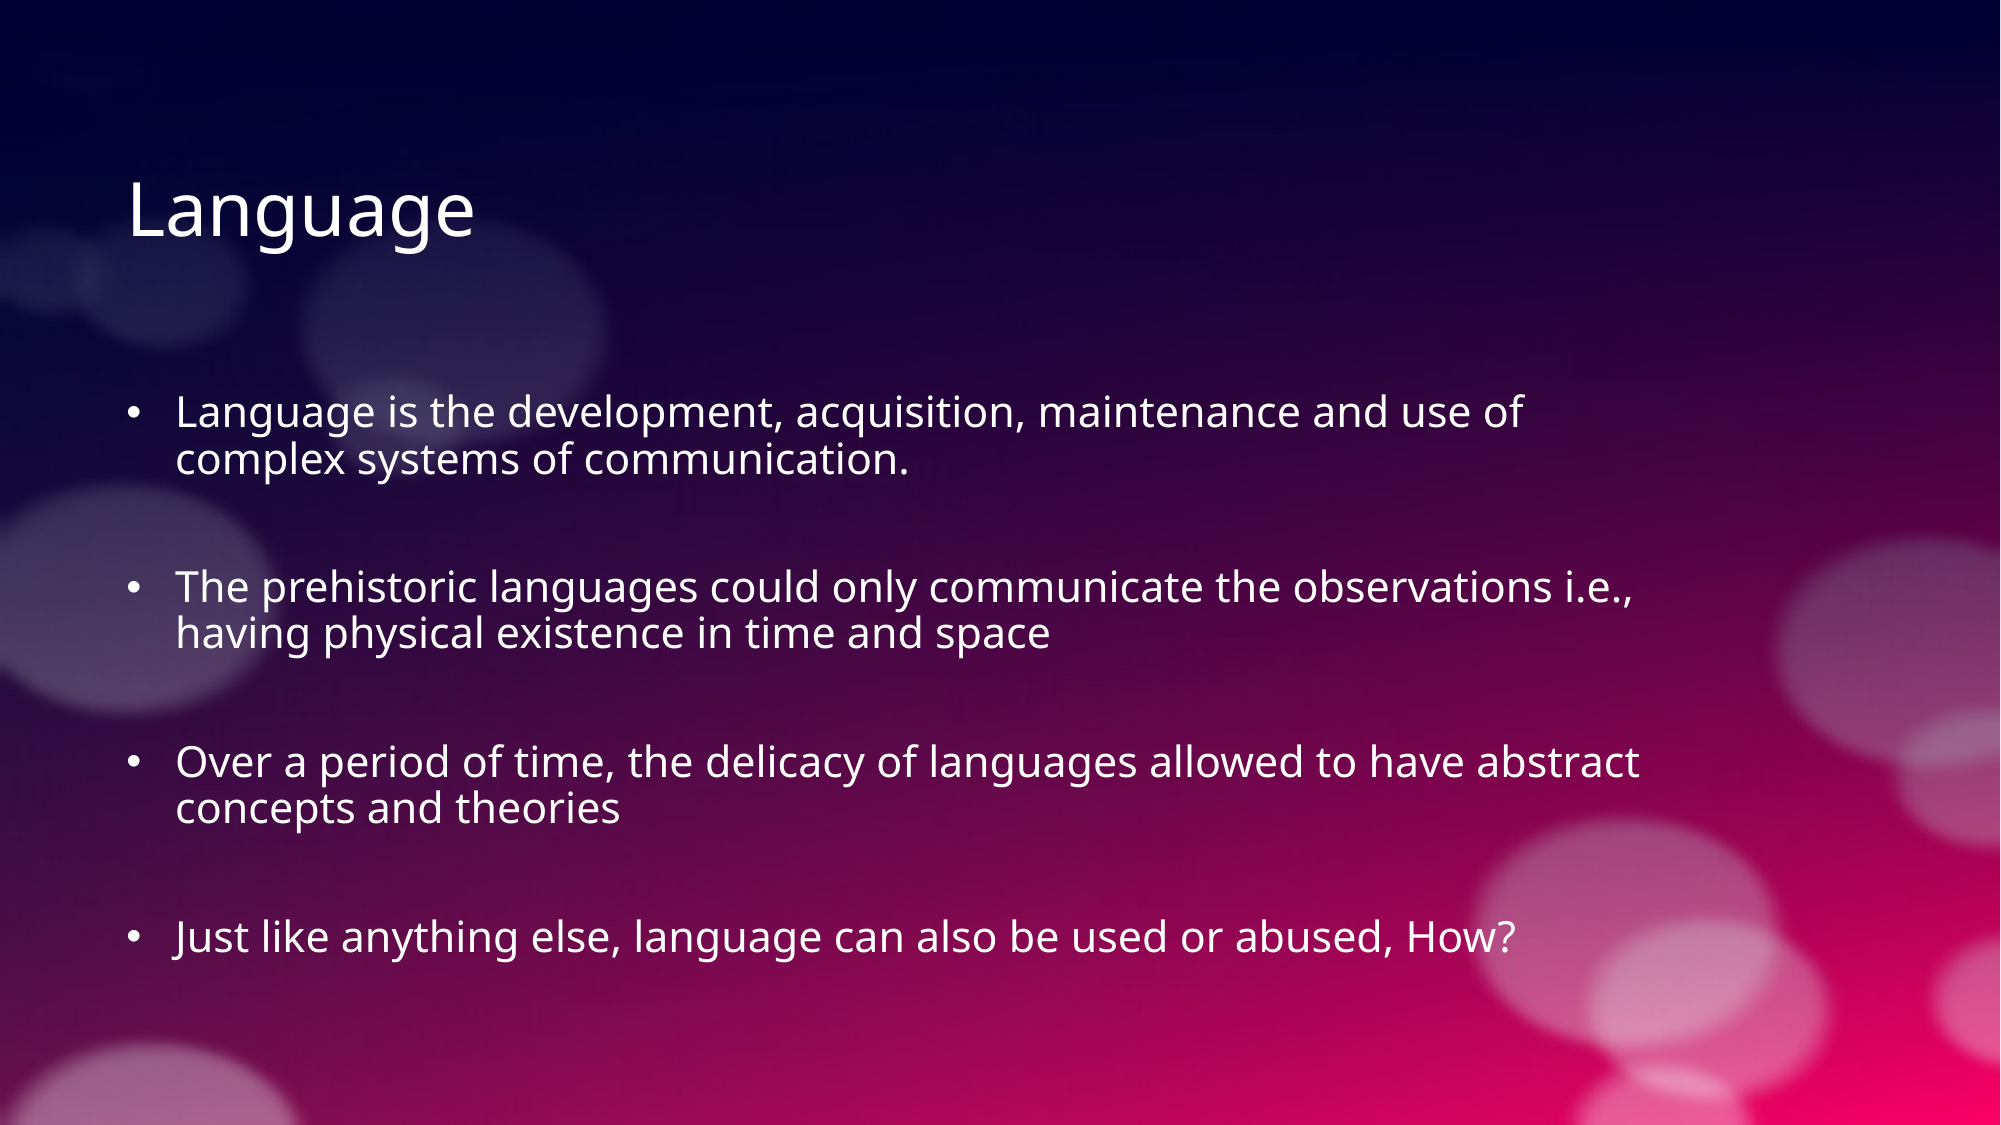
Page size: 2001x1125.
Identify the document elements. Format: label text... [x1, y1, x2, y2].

text_box Language [111, 123, 1689, 301]
text_box Language is the development, acquisition, maintenance and use of complex systems of communication. The prehistoric languages could only communicate the observations i.e., having physical existence in time and space Over a period of time, the delicacy of languages allowed to have abstract concepts and theories Just like anything else, language can also be used or abused, How? [111, 383, 1689, 974]
picture [0, 0, 2001, 1125]
